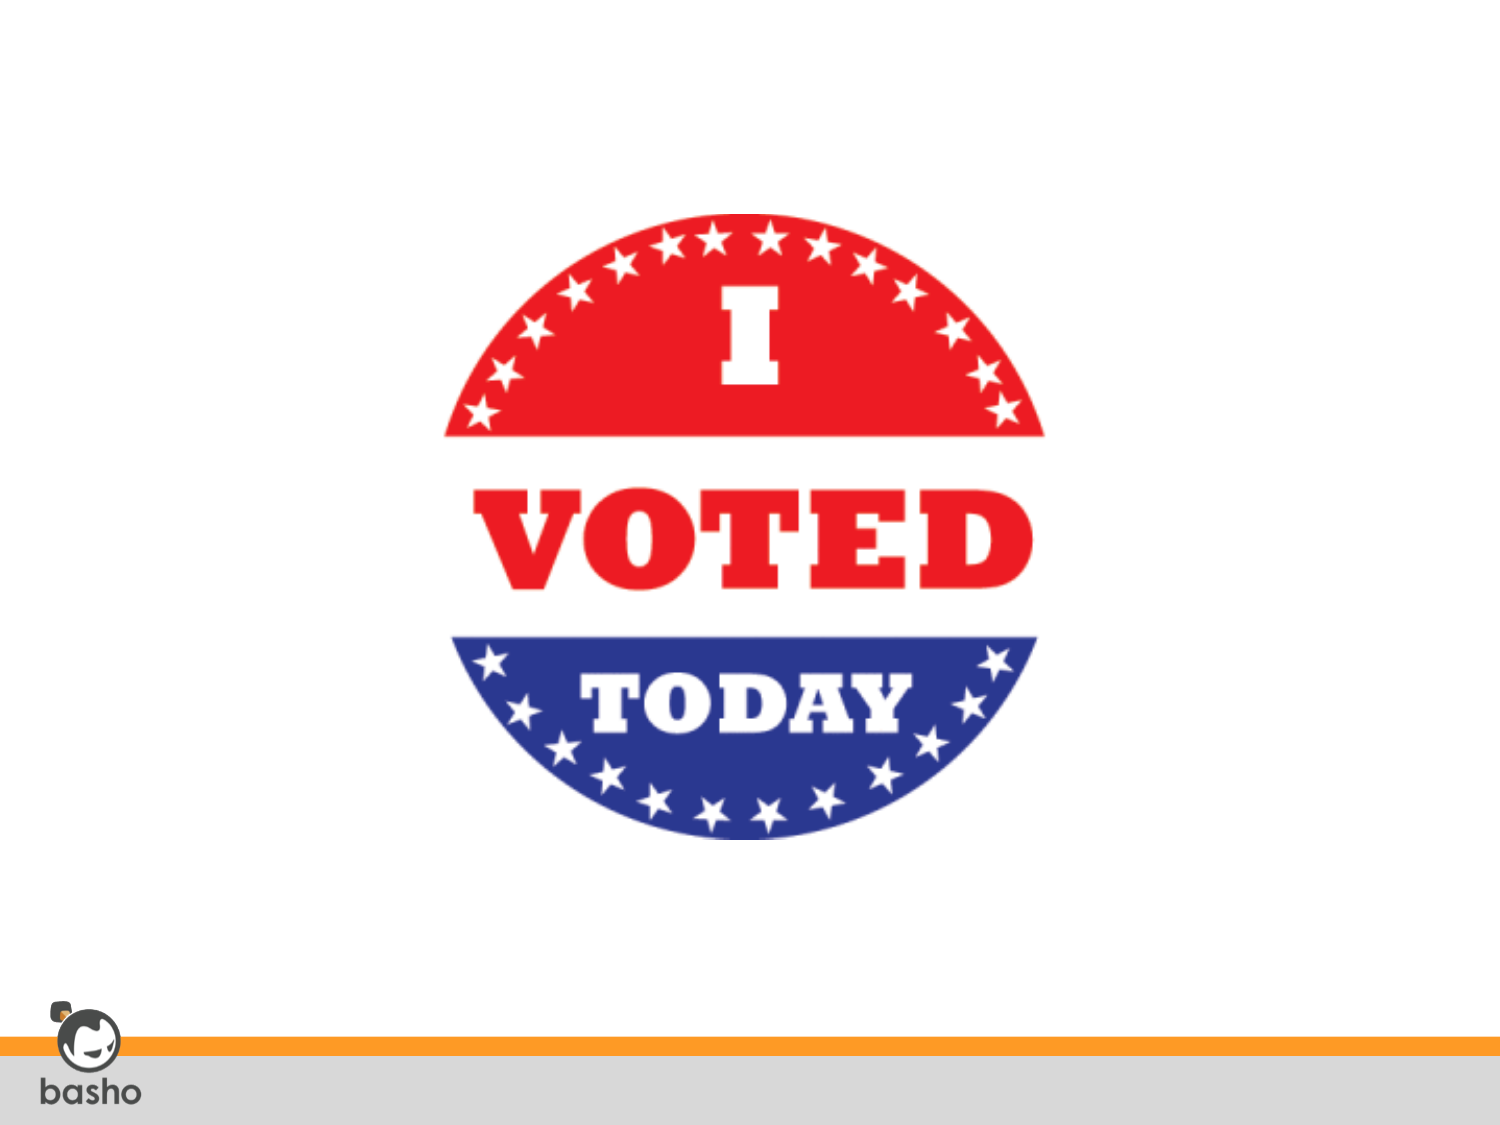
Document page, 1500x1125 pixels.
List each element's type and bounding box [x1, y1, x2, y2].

picture [432, 214, 1058, 840]
picture [38, 1001, 144, 1115]
